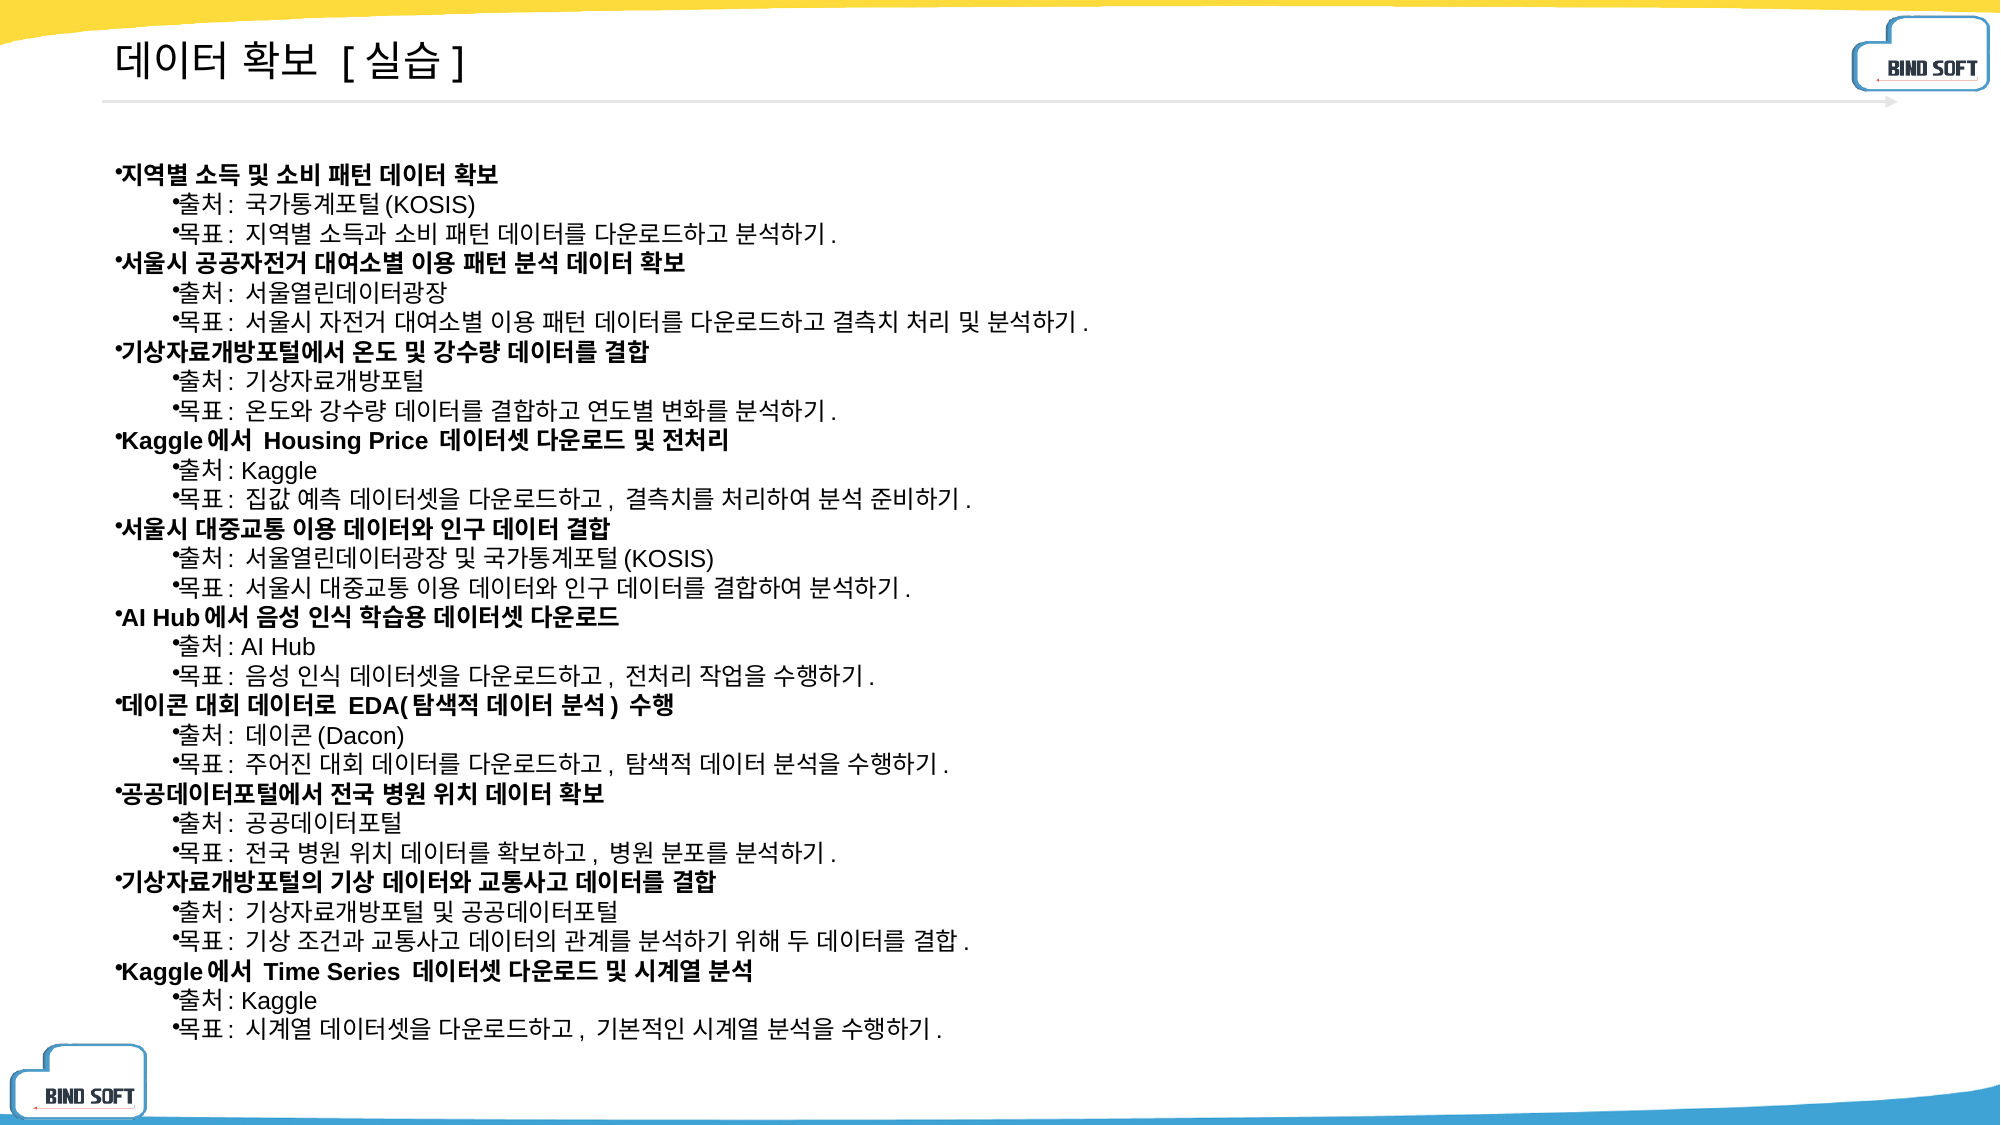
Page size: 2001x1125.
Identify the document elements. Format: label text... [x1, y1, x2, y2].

title 데이터 확보 [실습] [99, 11, 1900, 108]
list 지역별 소득 및 소비 패턴 데이터 확보 출처: 국가통계포털(KOSIS) 목표: 지역별 소득과 소비 패턴 데이터를 다운로드하고 분석하기. 서울시 공공자전거 대여소별 이용 패턴 분석 데이터 확보 출처: 서울열린데이터광장 목표: 서울시 자전거 대여소별 이용 패턴 데이터를 다운로드하고 결측치 처리 및 분석하기. 기상자료개방포털에서 온도 및 강수량 데이터를 결합 출처: 기상자료개방포털 목표: 온도와 강수량 데이터를 결합하고 연도별 변화를 분석하기. Kaggle에서 Housing Price 데이터셋 다운로드 및 전처리 출처: Kaggle 목표: 집값 예측 데이터셋을 다운로드하고, 결측치를 처리하여 분석 준비하기. 서울시 대중교통 이용 데이터와 인구 데이터 결합 출처: 서울열린데이터광장 및 국가통계포털(KOSIS) 목표: 서울시 대중교통 이용 데이터와 인구 데이터를 결합하여 분석하기. AI Hub에서 음성 인식 학습용 데이터셋 다운로드 출처: AI Hub 목표: 음성 인식 데이터셋을 다운로드하고, 전처리 작업을 수행하기. 데이콘 대회 데이터로 EDA(탐색적 데이터 분석) 수행 출처: 데이콘(Dacon) 목표: 주어진 대회 데이터를 다운로드하고, 탐색적 데이터 분석을 수행하기. 공공데이터포털에서 전국 병원 위치 데이터 확보 출처: 공공데이터포털 목표: 전국 병원 위치 데이터를 확보하고, 병원 분포를 분석하기. 기상자료개방포털의 기상 데이터와 교통사고 데이터를 결합 출처: 기상자료개방포털 및 공공데이터포털 목표: 기상 조건과 교통사고 데이터의 관계를 분석하기 위해 두 데이터를 결합. Kaggle에서 Time Series 데이터셋 다운로드 및 시계열 분석 출처: Kaggle 목표: 시계열 데이터셋을 다운로드하고, 기본적인 시계열 분석을 수행하기. [99, 152, 1900, 1055]
picture [0, 1003, 2000, 1125]
picture [0, 0, 2000, 96]
